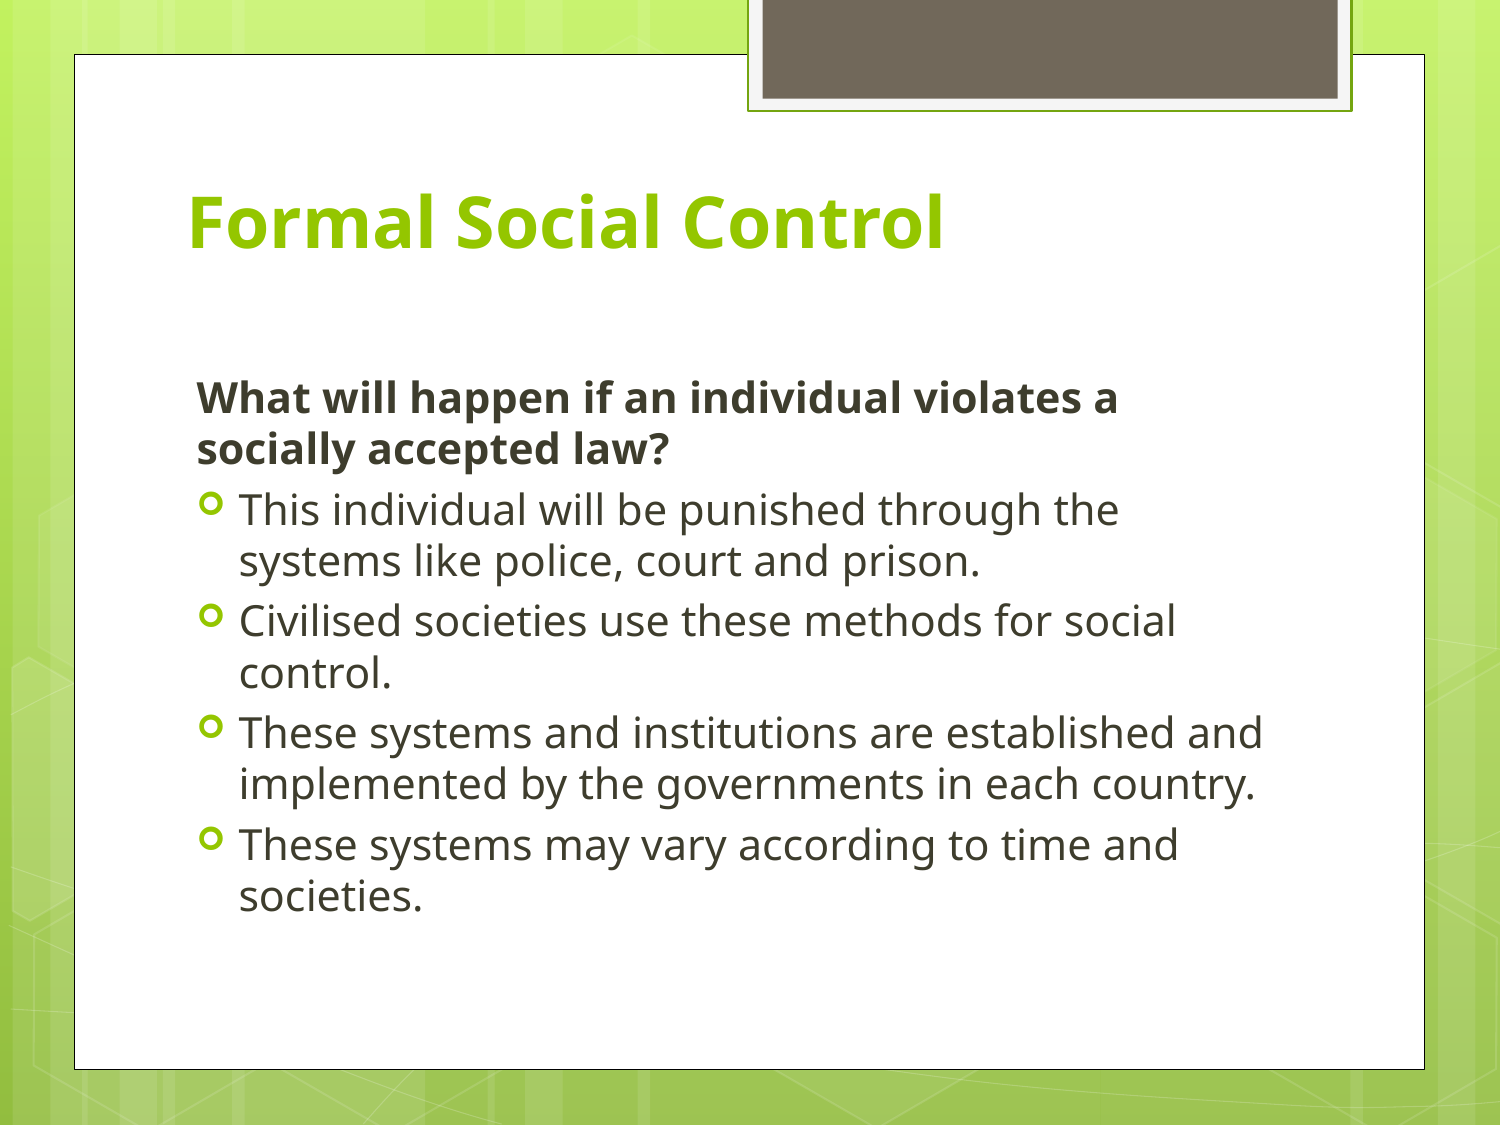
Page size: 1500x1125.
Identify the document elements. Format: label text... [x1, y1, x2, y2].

title Formal Social Control [171, 168, 1324, 357]
list What will happen if an individual violates a socially accepted law? This individual will be punished through the systems like police, court and prison. Civilised societies use these methods for social control. These systems and institutions are established and implemented by the governments in each country. These systems may vary according to time and societies. [171, 302, 1283, 957]
